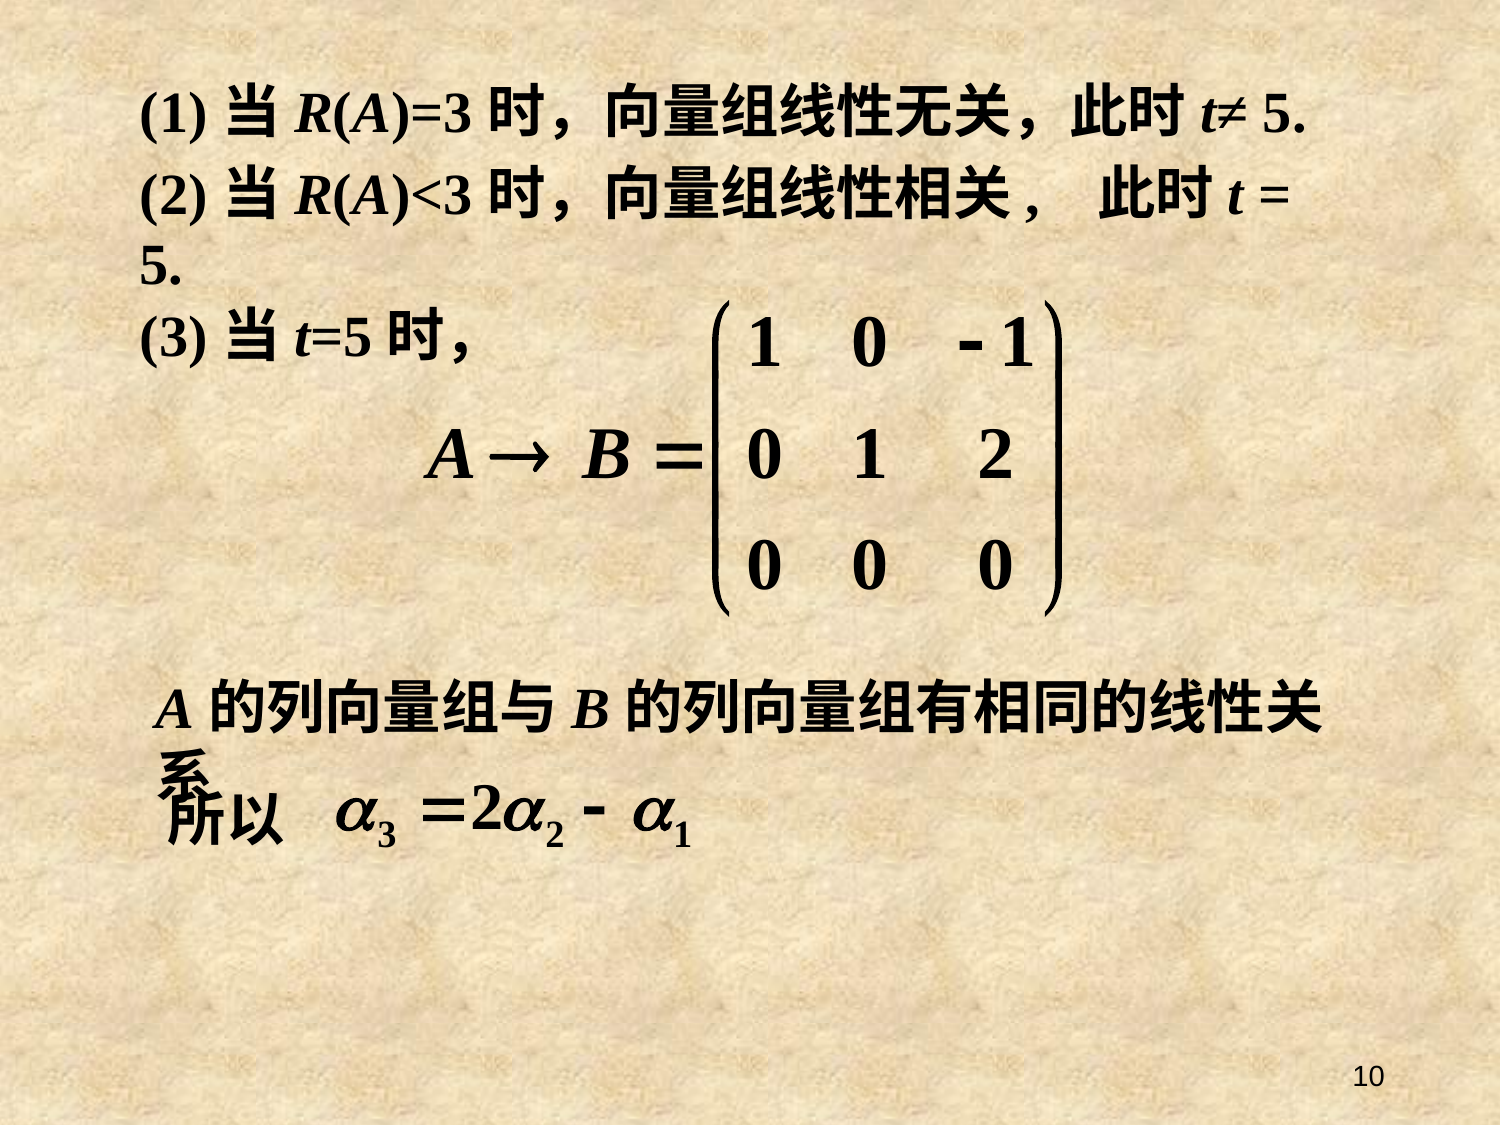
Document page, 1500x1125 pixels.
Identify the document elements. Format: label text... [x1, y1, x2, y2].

footer 10 [1262, 1050, 1475, 1103]
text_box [327, 767, 704, 859]
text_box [412, 287, 1084, 627]
text_box (3)当t=5时， [124, 290, 408, 376]
text_box (2)当R(A)<3时，向量组线性相关, 此时t = 5. [124, 148, 1354, 304]
picture [0, 0, 1500, 1125]
text_box (1)当R(A)=3时，向量组线性无关，此时t≠ 5. [124, 66, 1379, 152]
text_box 所以 [153, 774, 322, 860]
text_box A的列向量组与B的列向量组有相同的线性关系 [140, 662, 1366, 818]
